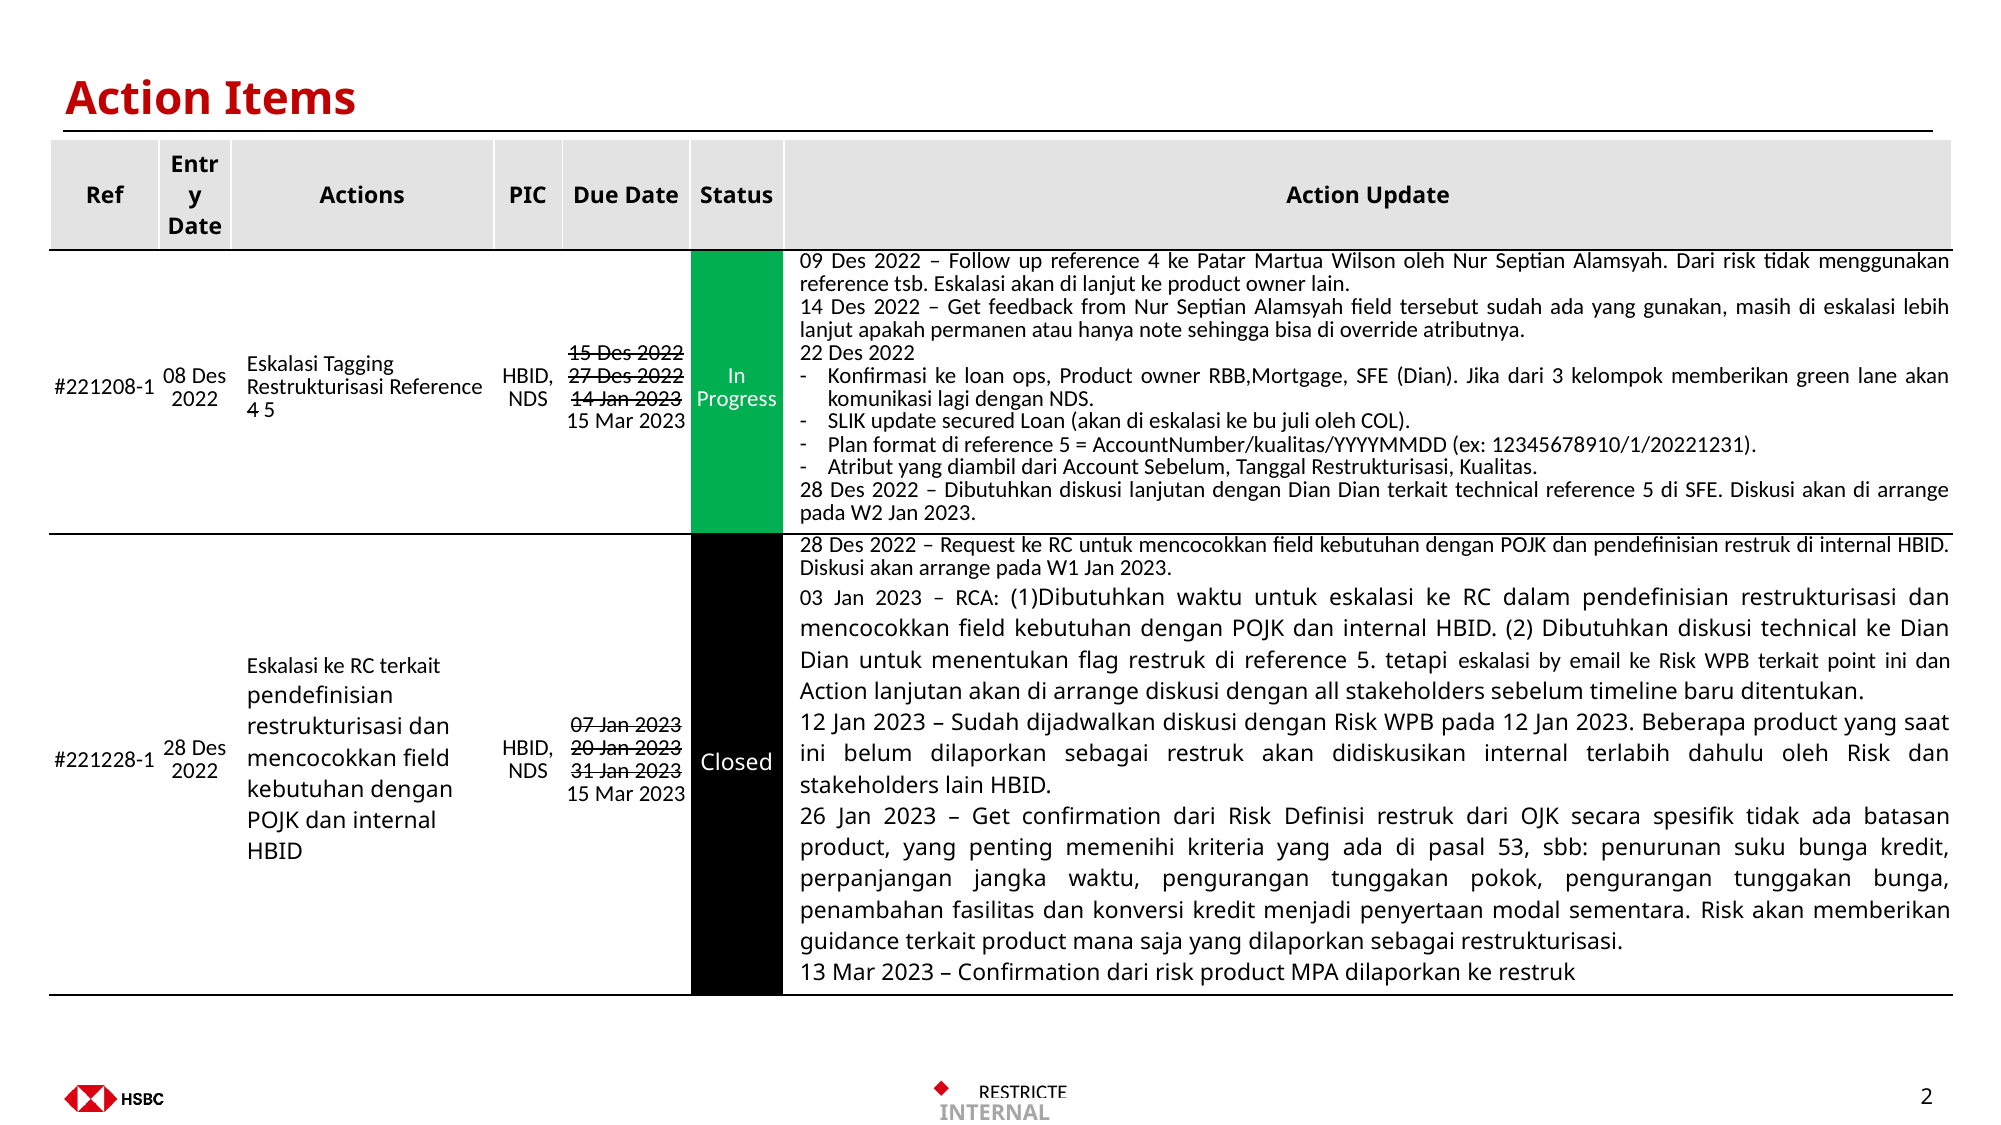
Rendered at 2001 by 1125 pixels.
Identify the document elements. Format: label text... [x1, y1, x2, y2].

table_cell 15 Des 2022 27 Des 2022 14 Jan 2023 15 Mar 2023 [563, 251, 689, 533]
table_header Entry Date [160, 140, 230, 249]
table_cell Closed [691, 535, 783, 994]
table_cell HBID, NDS [495, 251, 562, 533]
table_header Due Date [563, 140, 689, 249]
table_cell Eskalasi ke RC terkait pendefinisian restrukturisasi dan mencocokkan field kebutuhan dengan POJK dan internal HBID [232, 535, 493, 994]
table_cell 07 Jan 2023 20 Jan 2023 31 Jan 2023 15 Mar 2023 [563, 535, 689, 994]
table_header Status [691, 140, 783, 249]
picture [37, 1058, 190, 1125]
table_cell 09 Des 2022 – Follow up reference 4 ke Patar Martua Wilson oleh Nur Septian Alamsyah. Dari risk tidak menggunakan reference tsb. Eskalasi akan di lanjut ke product owner lain. 14 Des 2022 – Get feedback from Nur Septian Alamsyah field tersebut sudah ada yang gunakan, masih di eskalasi lebih lanjut apakah permanen atau hanya note sehingga bisa di override atributnya. 22 Des 2022 Konfirmasi ke loan ops, Product owner RBB,Mortgage, SFE (Dian). Jika dari 3 kelompok memberikan green lane akan komunikasi lagi dengan NDS. SLIK update secured Loan (akan di eskalasi ke bu juli oleh COL). Plan format di reference 5 = AccountNumber/kualitas/YYYYMMDD (ex: 12345678910/1/20221231). Atribut yang diambil dari Account Sebelum, Tanggal Restrukturisasi, Kualitas. 28 Des 2022 – Dibutuhkan diskusi lanjutan dengan Dian Dian terkait technical reference 5 di SFE. Diskusi akan di arrange pada W2 Jan 2023. [785, 251, 1951, 533]
table_header Action Update [785, 140, 1951, 249]
table_cell 28 Des 2022 [160, 535, 230, 994]
table_header Actions [232, 140, 493, 249]
table_cell HBID, NDS [495, 535, 562, 994]
slide_number 2 [1902, 1088, 1933, 1113]
table_cell In Progress [691, 251, 783, 533]
table_header PIC [495, 140, 562, 249]
table_cell 08 Des 2022 [160, 251, 230, 533]
footer INTERNAL [884, 1097, 1106, 1125]
table_cell #221208-1 [51, 251, 158, 533]
table_cell 28 Des 2022 – Request ke RC untuk mencocokkan field kebutuhan dengan POJK dan pendefinisian restruk di internal HBID. Diskusi akan arrange pada W1 Jan 2023. 03 Jan 2023 – RCA: (1)Dibutuhkan waktu untuk eskalasi ke RC dalam pendefinisian restrukturisasi dan mencocokkan field kebutuhan dengan POJK dan internal HBID. (2) Dibutuhkan diskusi technical ke Dian Dian untuk menentukan flag restruk di reference 5. tetapi eskalasi by email ke Risk WPB terkait point ini dan Action lanjutan akan di arrange diskusi dengan all stakeholders sebelum timeline baru ditentukan. 12 Jan 2023 – Sudah dijadwalkan diskusi dengan Risk WPB pada 12 Jan 2023. Beberapa product yang saat ini belum dilaporkan sebagai restruk akan didiskusikan internal terlabih dahulu oleh Risk dan stakeholders lain HBID. 26 Jan 2023 – Get confirmation dari Risk Definisi restruk dari OJK secara spesifik tidak ada batasan product, yang penting memenihi kriteria yang ada di pasal 53, sbb: penurunan suku bunga kredit, perpanjangan jangka waktu, pengurangan tunggakan pokok, pengurangan tunggakan bunga, penambahan fasilitas dan konversi kredit menjadi penyertaan modal sementara. Risk akan memberikan guidance terkait product mana saja yang dilaporkan sebagai restrukturisasi. 13 Mar 2023 – Confirmation dari risk product MPA dilaporkan ke restruk [785, 535, 1951, 994]
table_header Ref [51, 140, 158, 249]
text_box Action Items [49, 60, 849, 123]
table_cell Eskalasi Tagging Restrukturisasi Reference 4 5 [232, 251, 493, 533]
table_cell #221228-1 [51, 535, 158, 994]
